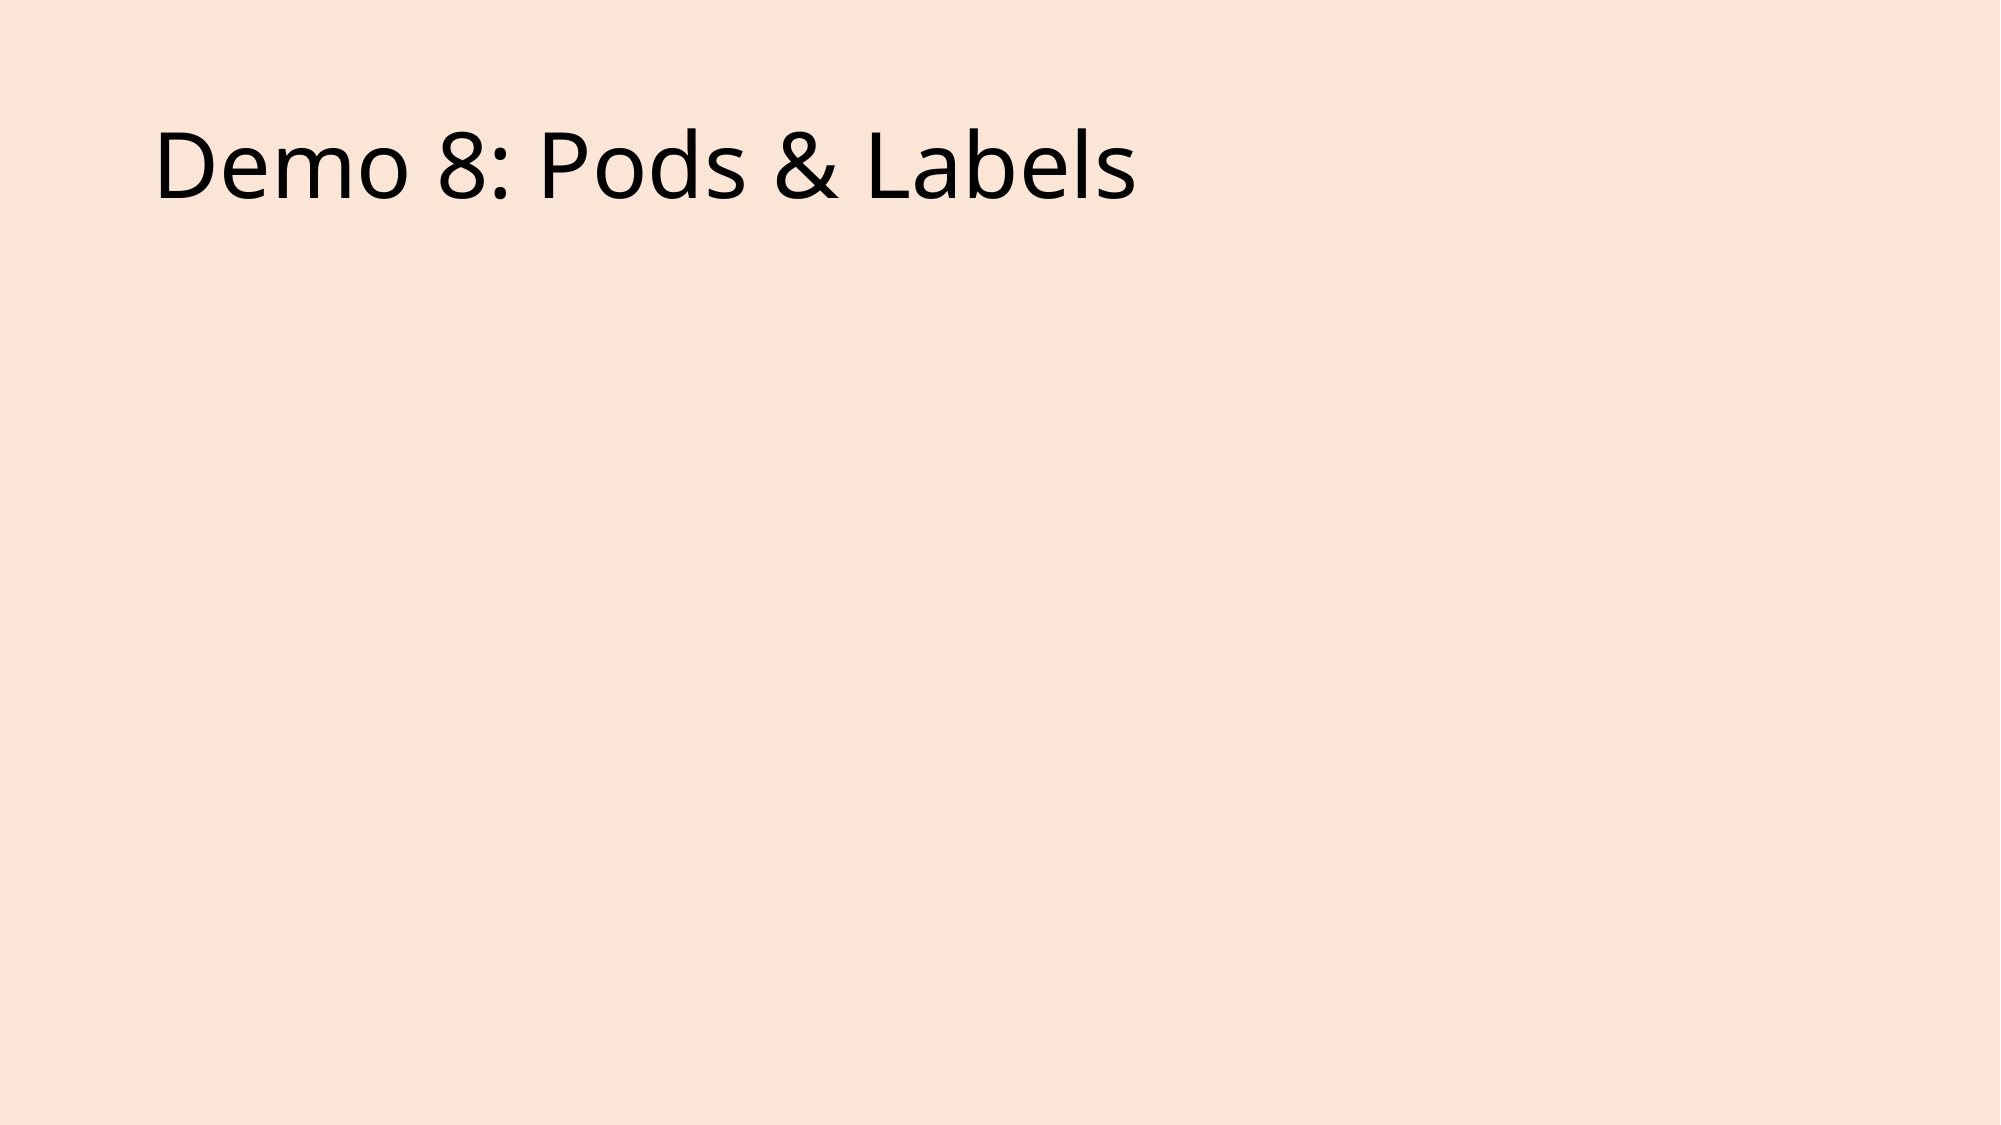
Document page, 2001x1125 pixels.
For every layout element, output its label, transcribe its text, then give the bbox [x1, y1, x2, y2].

title Demo 8: Pods & Labels [137, 59, 1863, 278]
